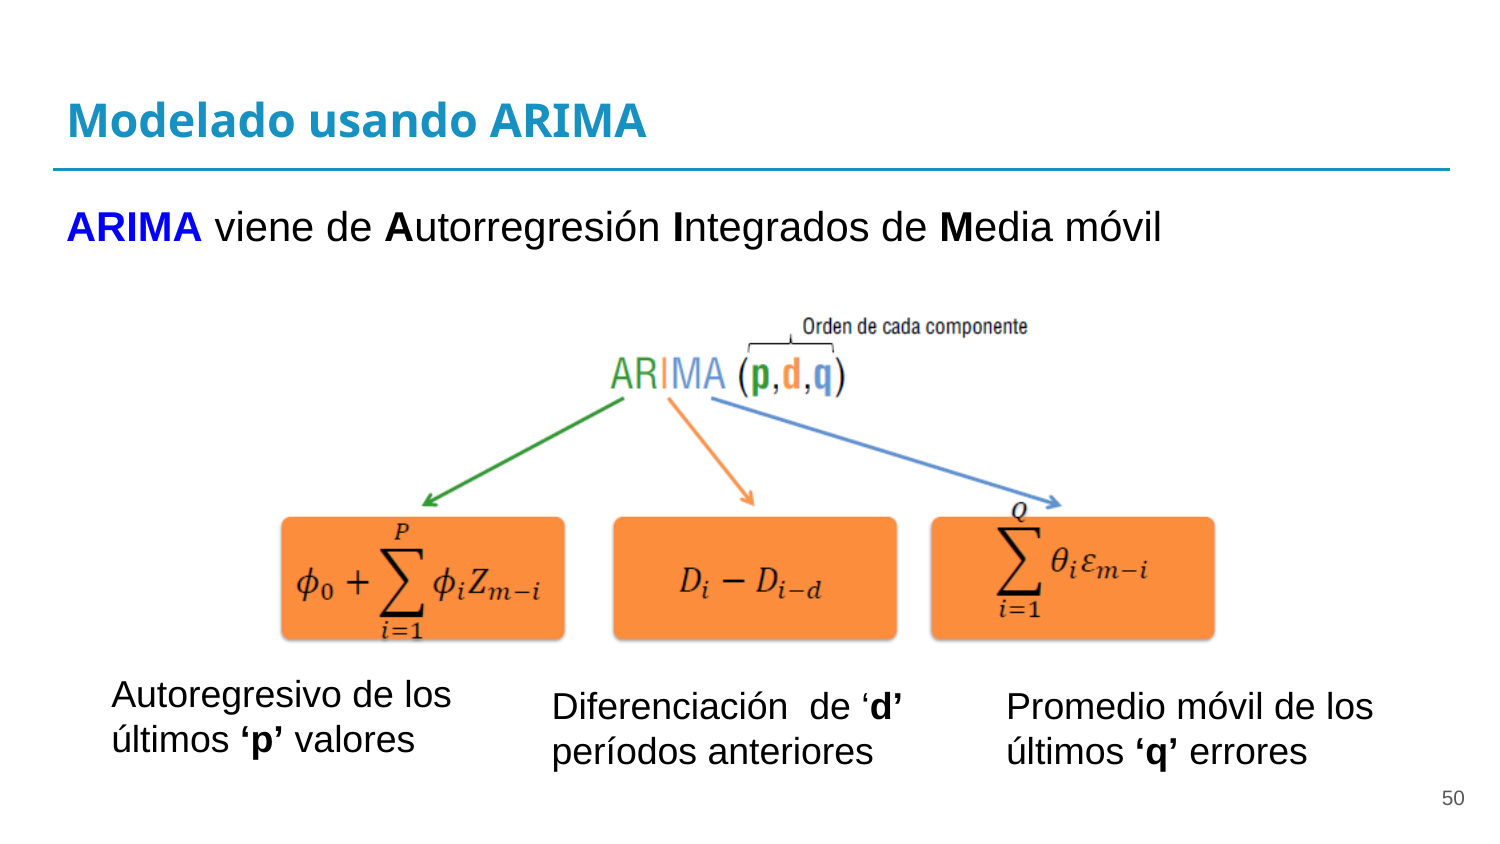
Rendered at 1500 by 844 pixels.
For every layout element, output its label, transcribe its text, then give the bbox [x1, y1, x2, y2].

picture [242, 282, 1257, 656]
list ARIMA viene de Autorregresión Integrados de Media móvil [51, 189, 1449, 750]
text_box Diferenciación de ‘d’ períodos anteriores [536, 666, 977, 780]
title Modelado usando ARIMA [51, 72, 1449, 167]
slide_number ‹#› [1389, 764, 1480, 830]
text_box Promedio móvil de los últimos ‘q’ errores [991, 666, 1444, 780]
text_box Autoregresivo de los últimos ‘p’ valores [96, 655, 549, 780]
